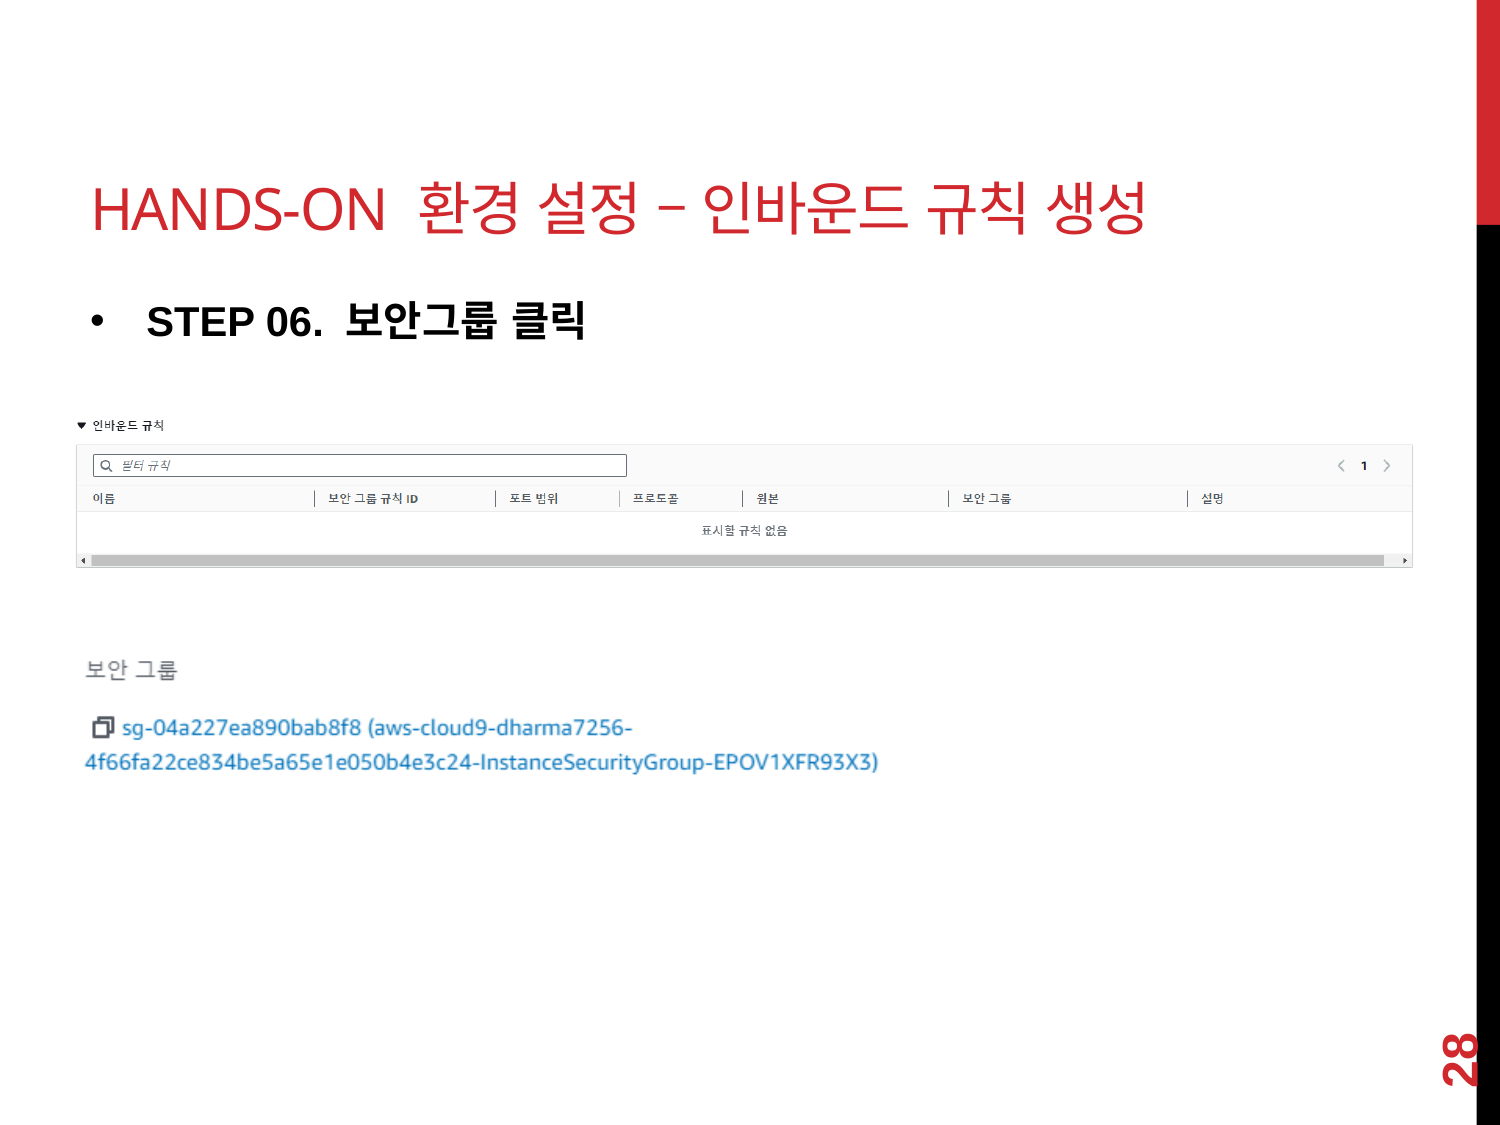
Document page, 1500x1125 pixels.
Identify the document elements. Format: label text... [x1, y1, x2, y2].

picture [62, 408, 1418, 569]
list STEP 06. 보안그룹 클릭 [75, 287, 1325, 374]
picture [62, 649, 922, 829]
title HANDS-ON 환경 설정 – 인바운드 규칙 생성 [75, 25, 1400, 250]
slide_number 28 [1427, 887, 1488, 1104]
